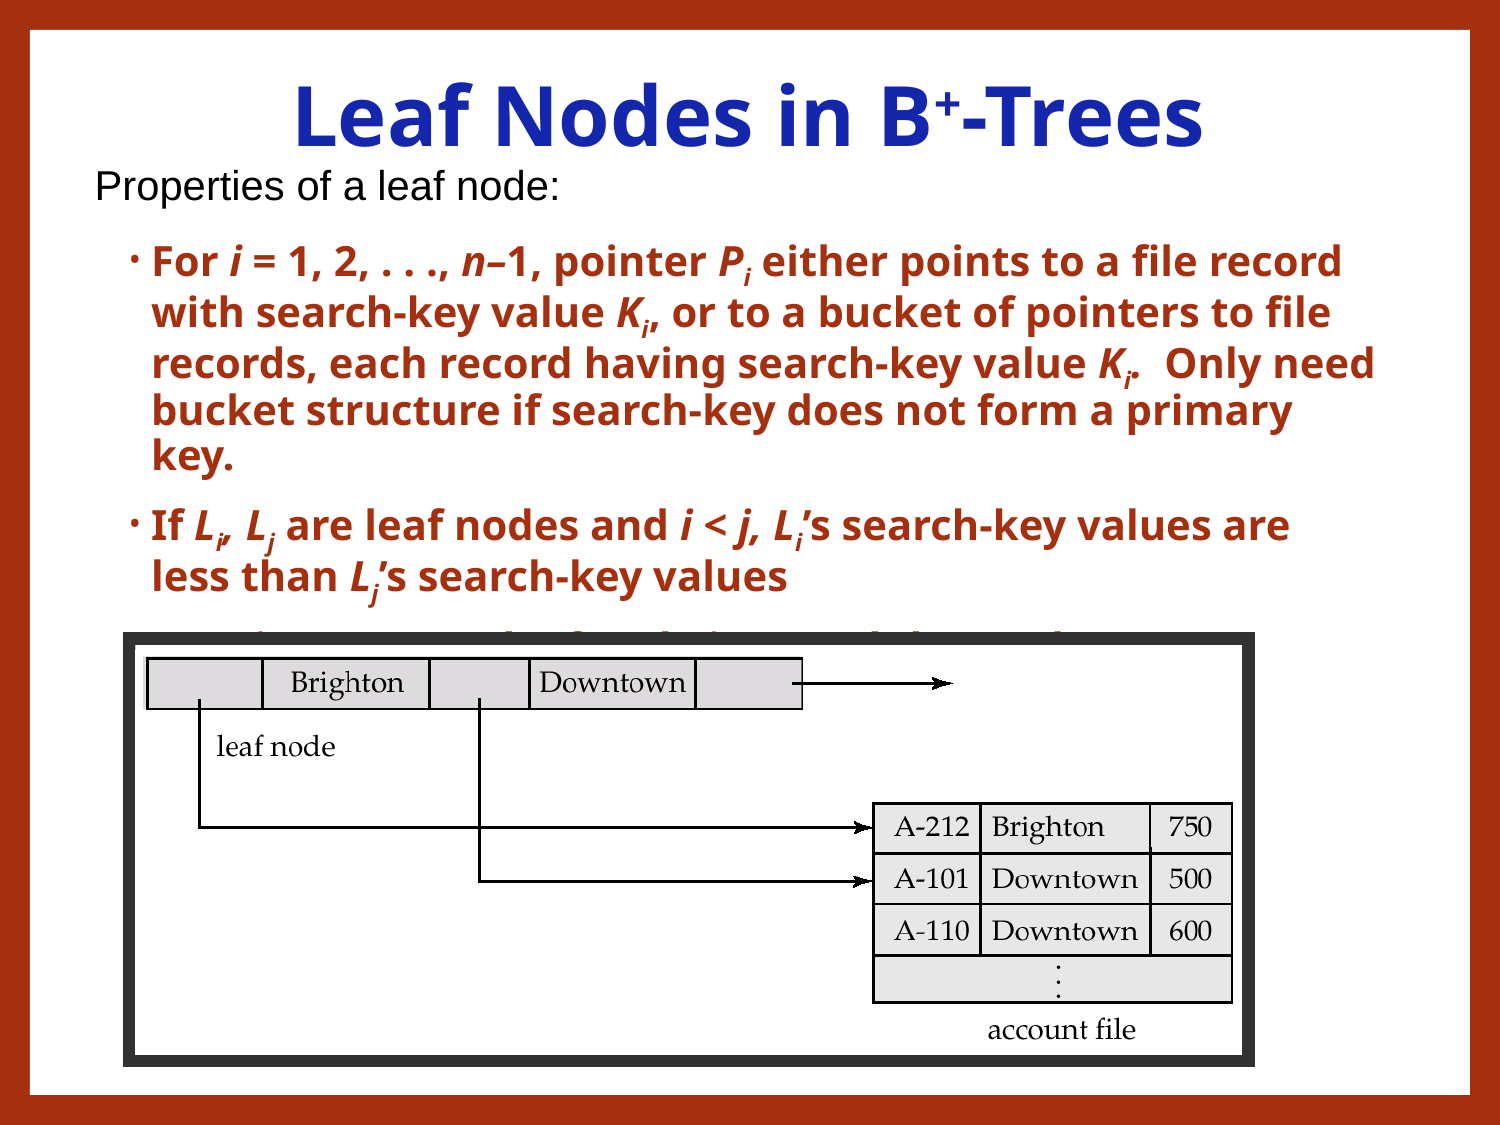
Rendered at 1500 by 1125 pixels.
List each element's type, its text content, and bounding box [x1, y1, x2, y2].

title Leaf Nodes in B+-Trees [140, 99, 1356, 140]
list For i = 1, 2, . . ., n–1, pointer Pi either points to a file record with search-key value Ki, or to a bucket of pointers to file records, each record having search-key value Ki. Only need bucket structure if search-key does not form a primary key. If Li, Lj are leaf nodes and i < j, Li’s search-key values are less than Lj’s search-key values Pn points to next leaf node in search-key order [107, 228, 1396, 1029]
picture [135, 644, 1243, 1055]
text_box Properties of a leaf node: [79, 151, 576, 217]
